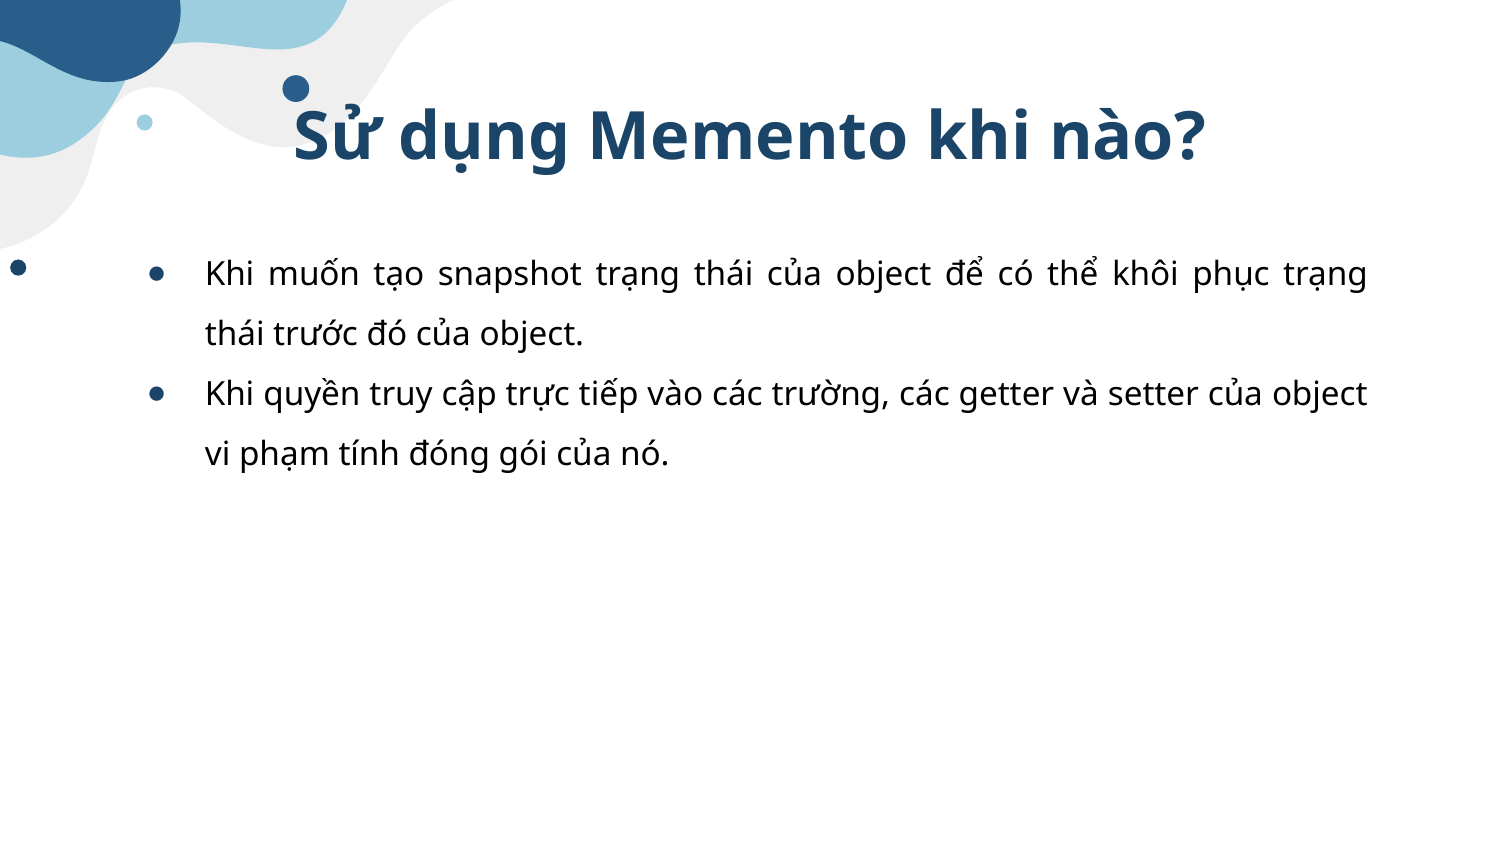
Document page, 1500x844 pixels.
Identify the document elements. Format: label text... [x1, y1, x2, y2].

title Sử dụng Memento khi nào? [88, 78, 1412, 154]
subtitle Khi muốn tạo snapshot trạng thái của object để có thể khôi phục trạng thái trước đó của object. Khi quyền truy cập trực tiếp vào các trường, các getter và setter của object vi phạm tính đóng gói của nó. [114, 217, 1386, 627]
